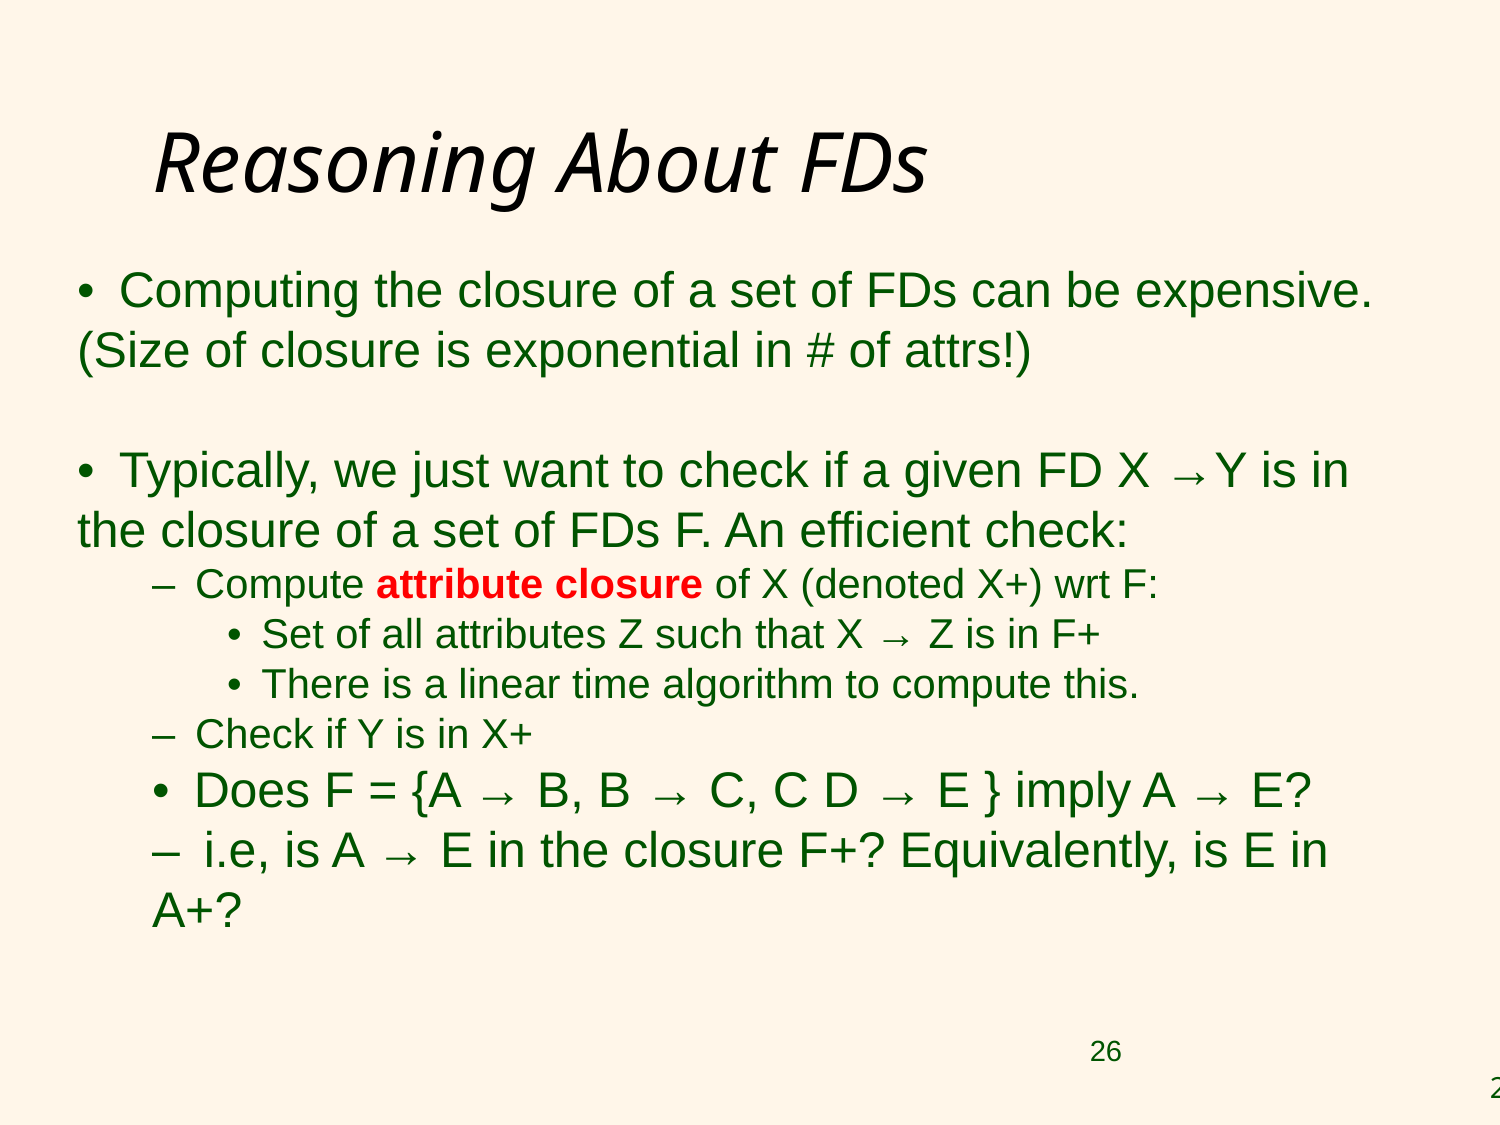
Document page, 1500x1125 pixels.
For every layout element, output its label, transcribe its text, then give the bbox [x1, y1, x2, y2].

text_box • Computing the closure of a set of FDs can be expensive. (Size of closure is exponential in # of attrs!) • Typically, we just want to check if a given FD X →Y is in the closure of a set of FDs F. An efficient check: – Compute attribute closure of X (denoted X+) wrt F: • Set of all attributes Z such that X → Z is in F+ • There is a linear time algorithm to compute this. – Check if Y is in X+ • Does F = {A → B, B → C, C D → E } imply A → E? – i.e, is A → E in the closure F+? Equivalently, is E in A+? [62, 249, 1425, 945]
title Reasoning About FDs [137, 68, 1413, 249]
slide_number 26 [1074, 1024, 1425, 1103]
